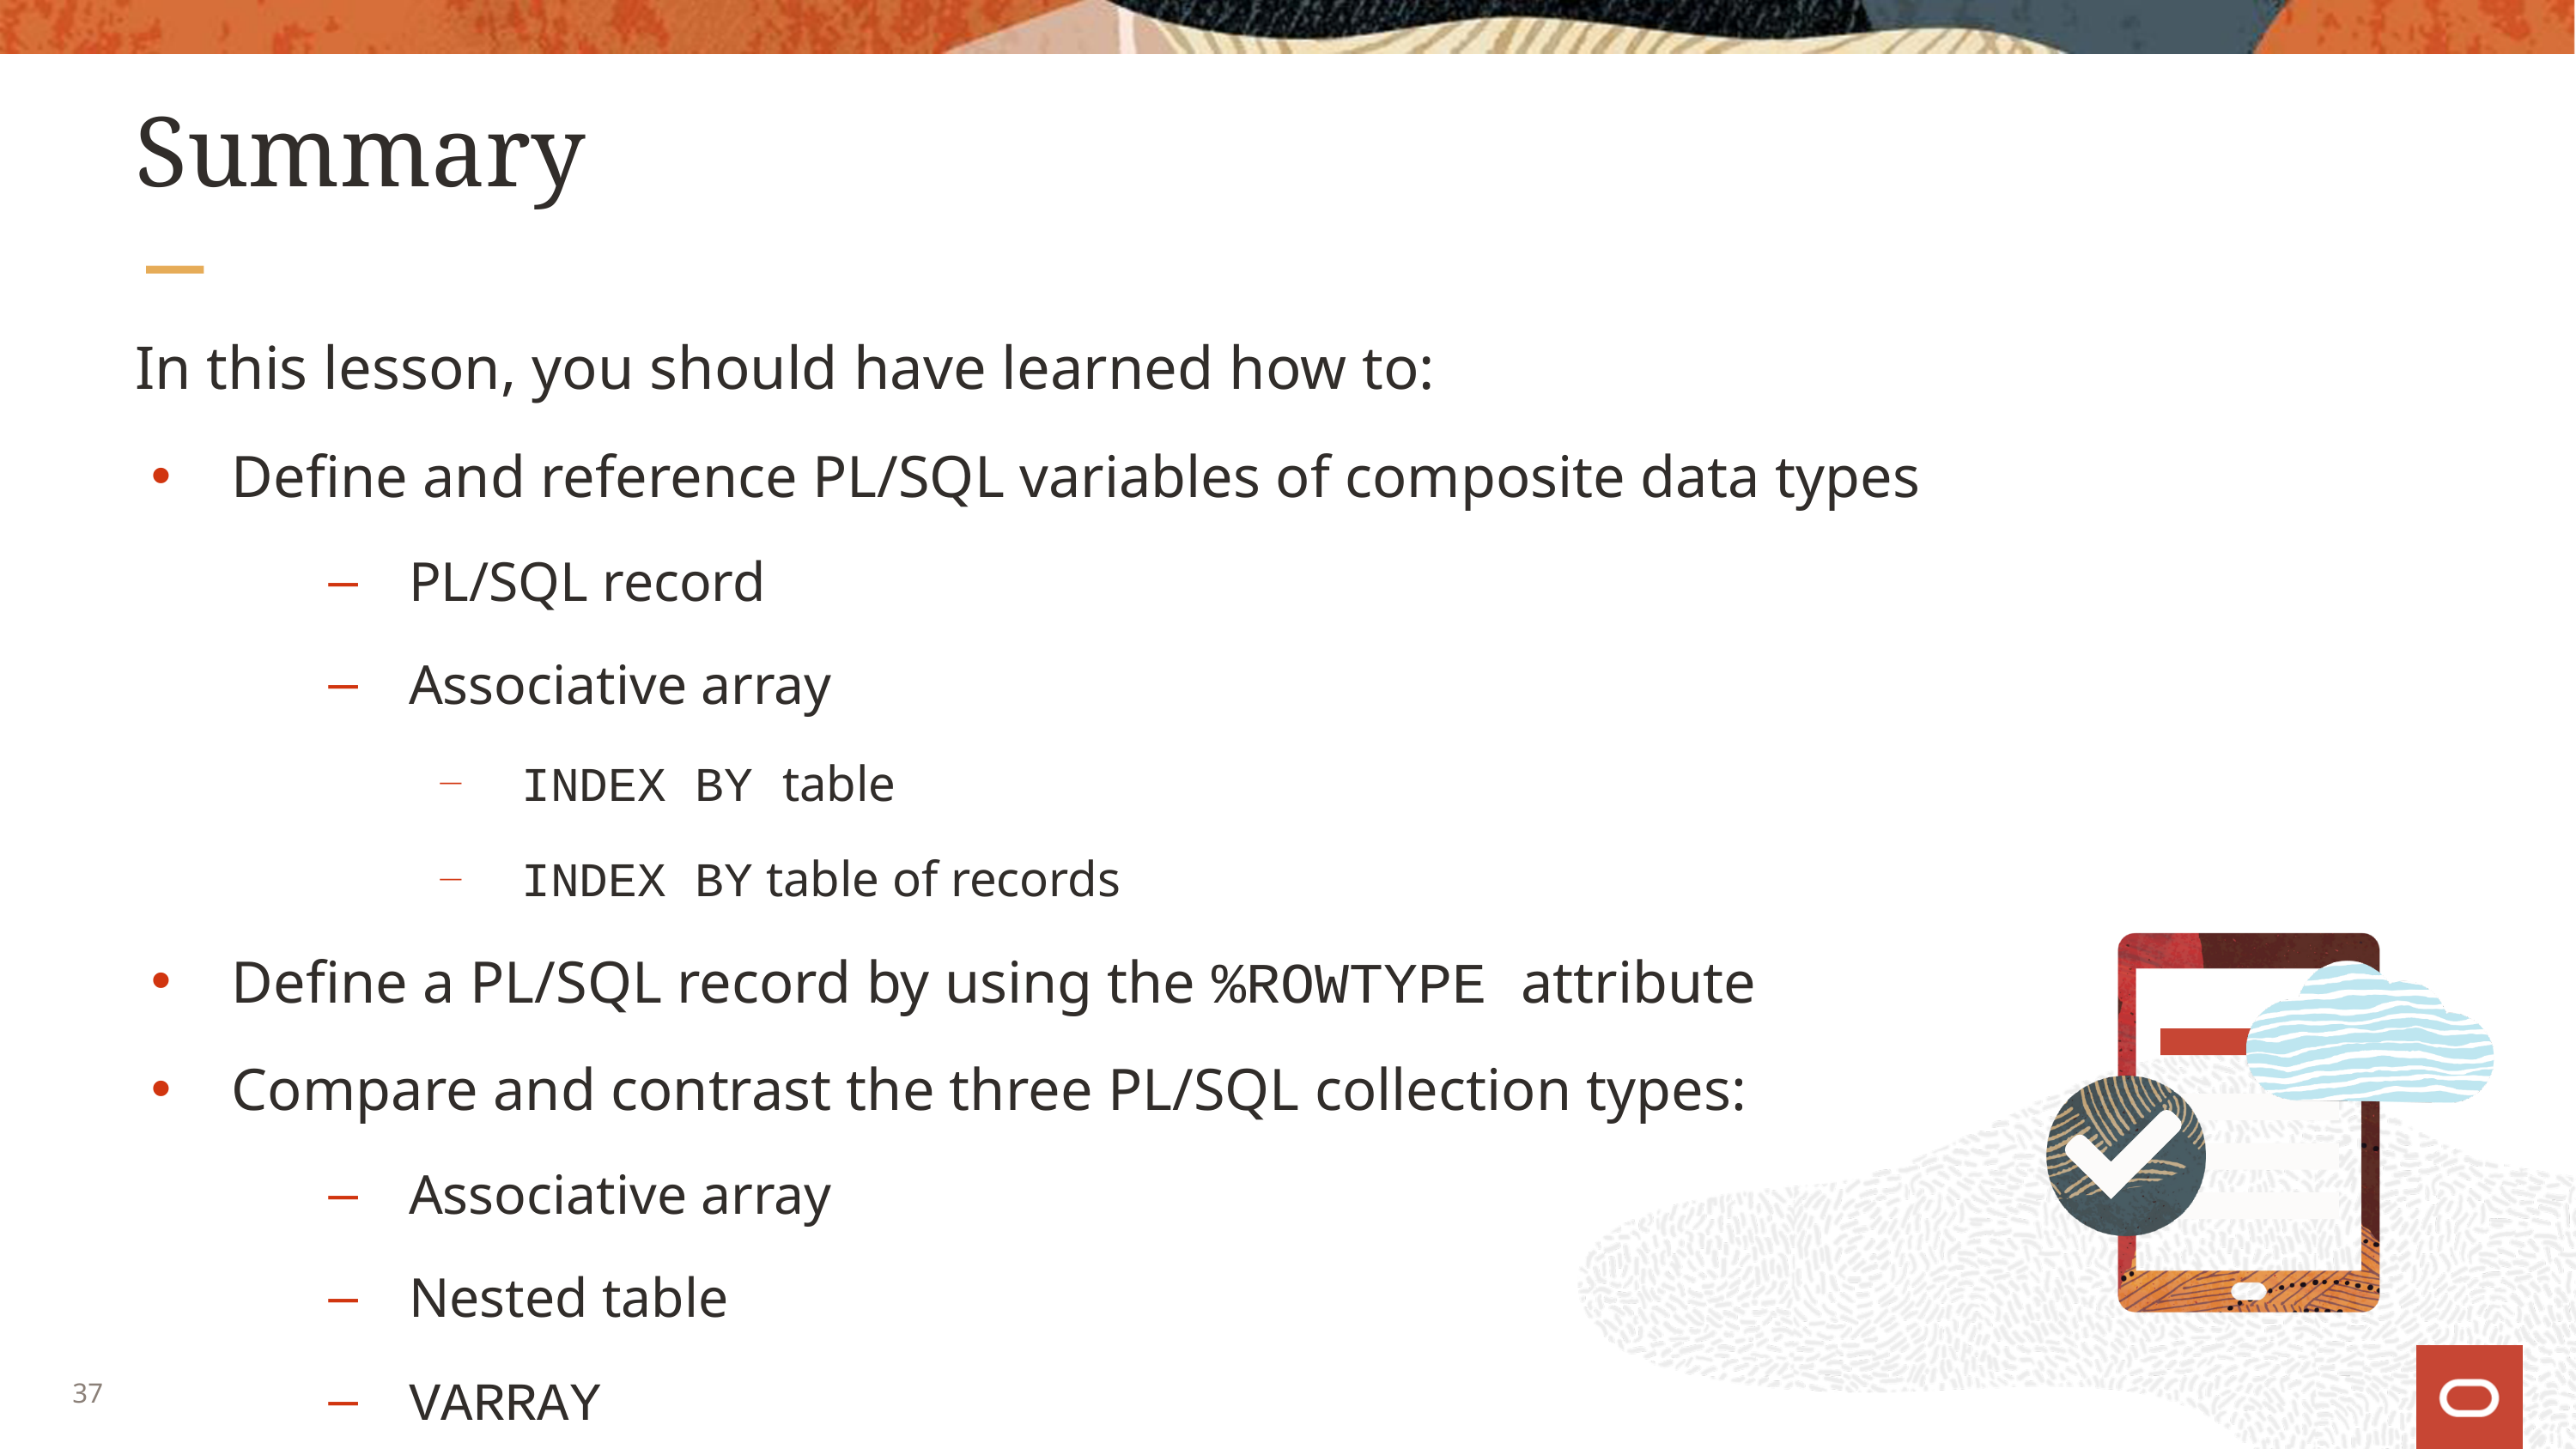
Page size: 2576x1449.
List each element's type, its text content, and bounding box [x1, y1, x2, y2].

picture [2445, 955, 2501, 1106]
list In this lesson, you should have learned how to: Define and reference PL/SQL variables of composite data types PL/SQL record Associative array INDEX BY table INDEX BY table of records Define a PL/SQL record by using the %ROWTYPE attribute Compare and contrast the three PL/SQL collection types: Associative array Nested table VARRAY [131, 319, 2445, 1445]
title Summary [131, 86, 2445, 252]
picture [2416, 1345, 2523, 1449]
picture [0, 0, 2576, 54]
